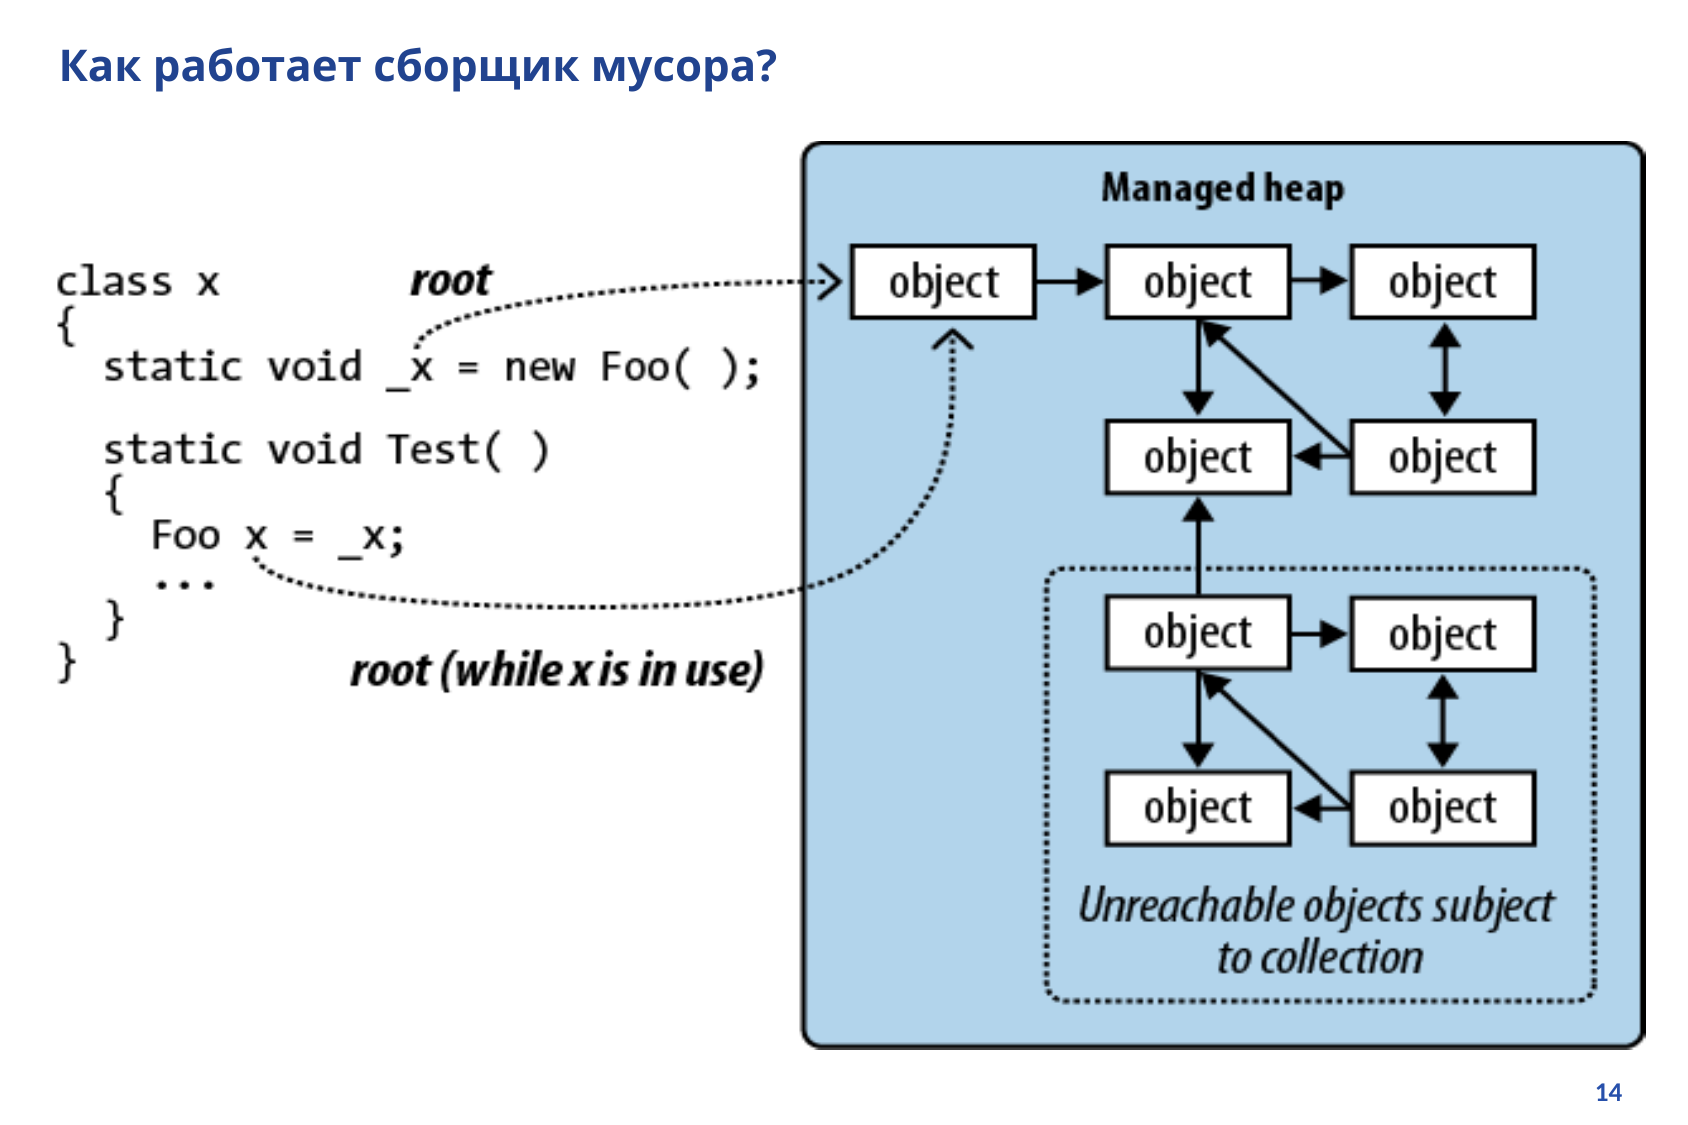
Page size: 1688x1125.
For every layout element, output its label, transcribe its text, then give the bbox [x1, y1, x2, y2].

title Как работает сборщик мусора? [41, 29, 1653, 90]
picture [55, 141, 1646, 1051]
